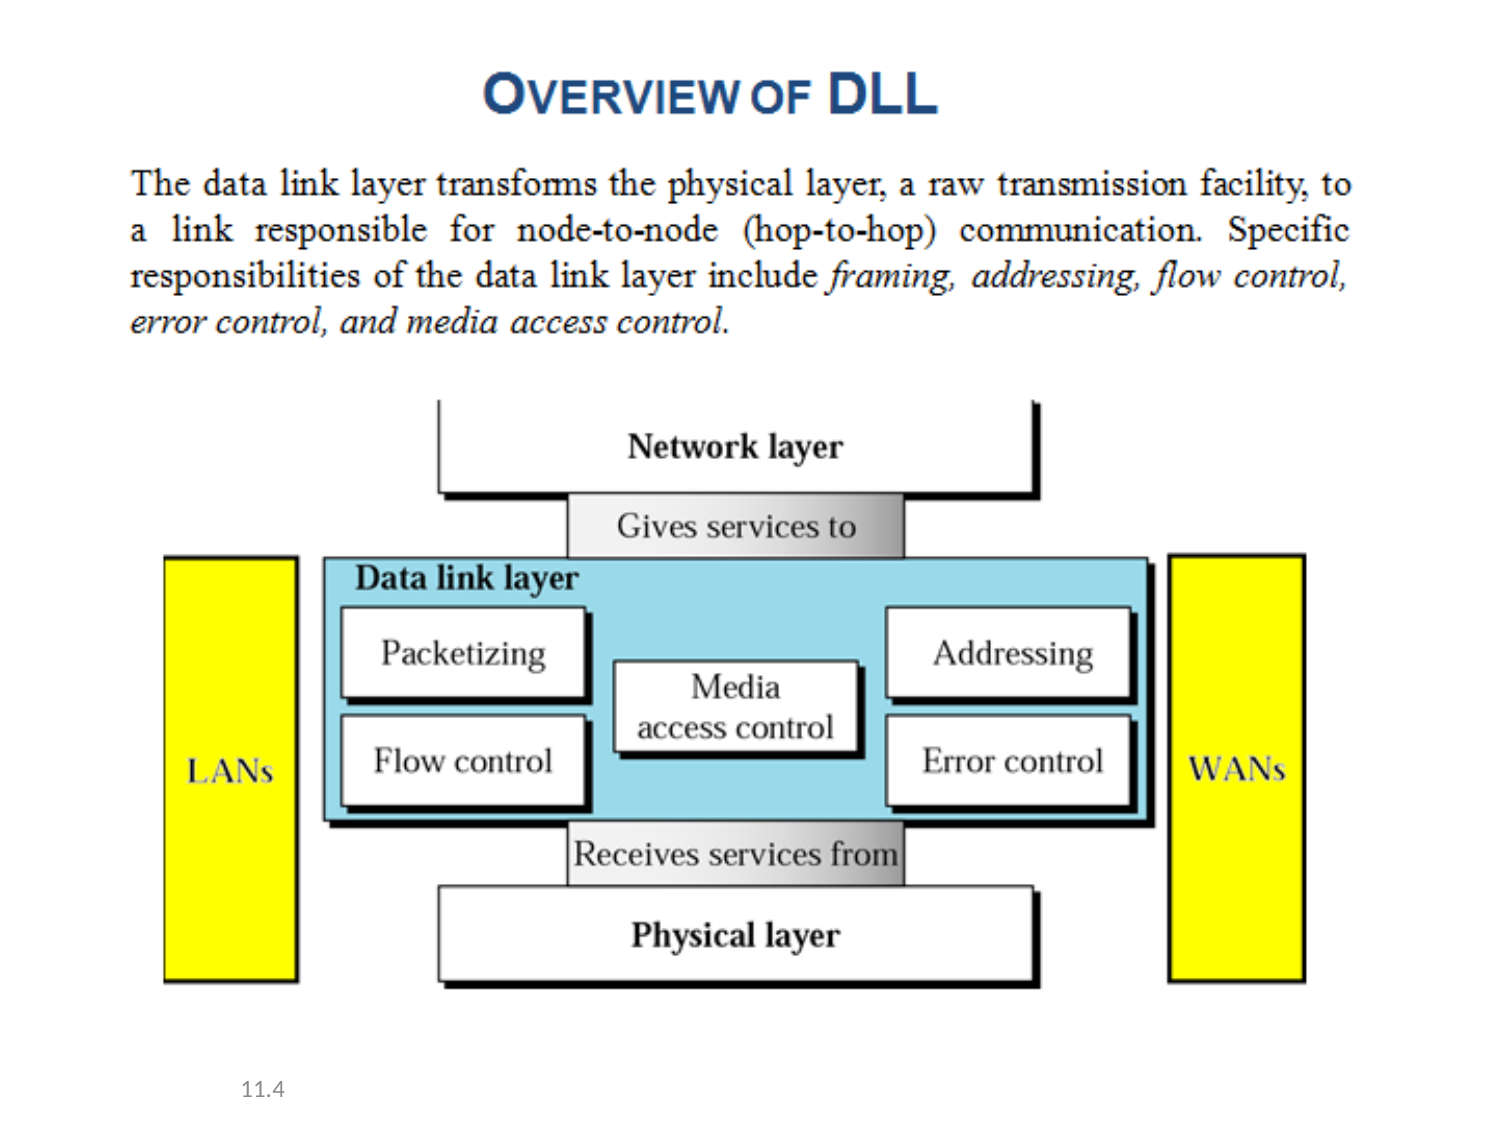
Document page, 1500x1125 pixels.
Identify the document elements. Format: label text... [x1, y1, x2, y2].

slide_number 11.4 [0, 1050, 300, 1125]
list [112, 37, 1363, 1026]
